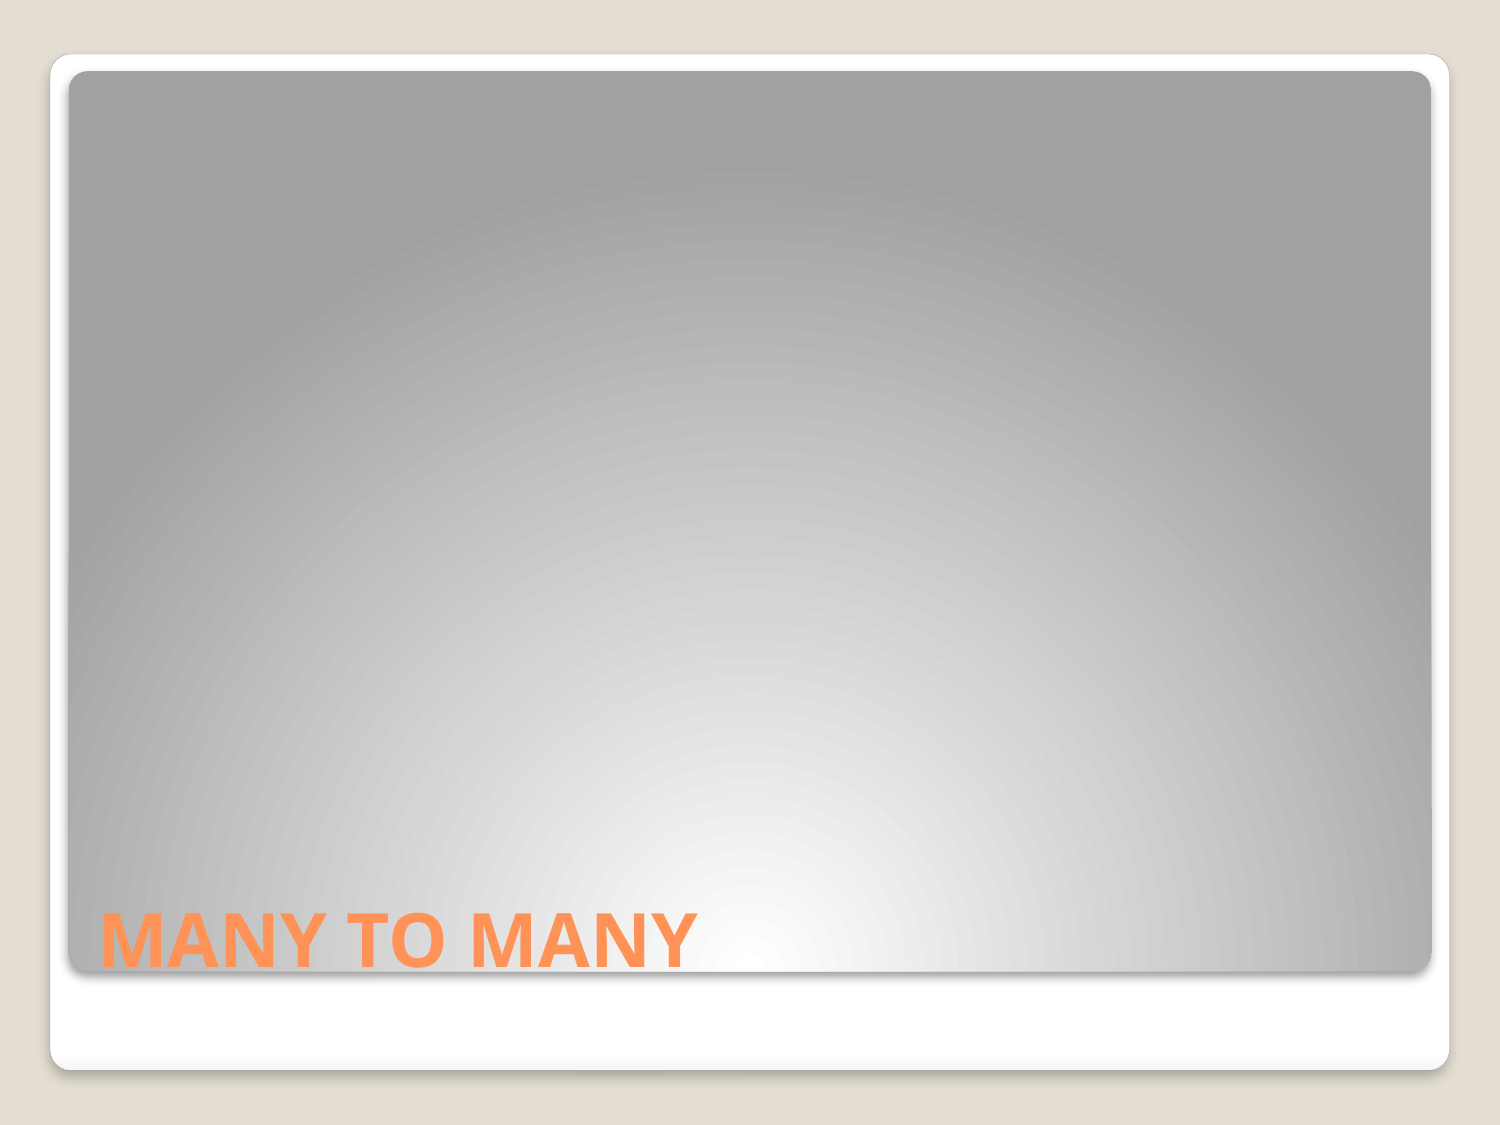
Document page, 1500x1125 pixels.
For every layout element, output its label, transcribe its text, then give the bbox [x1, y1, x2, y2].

title MANY TO MANY [82, 817, 1425, 990]
